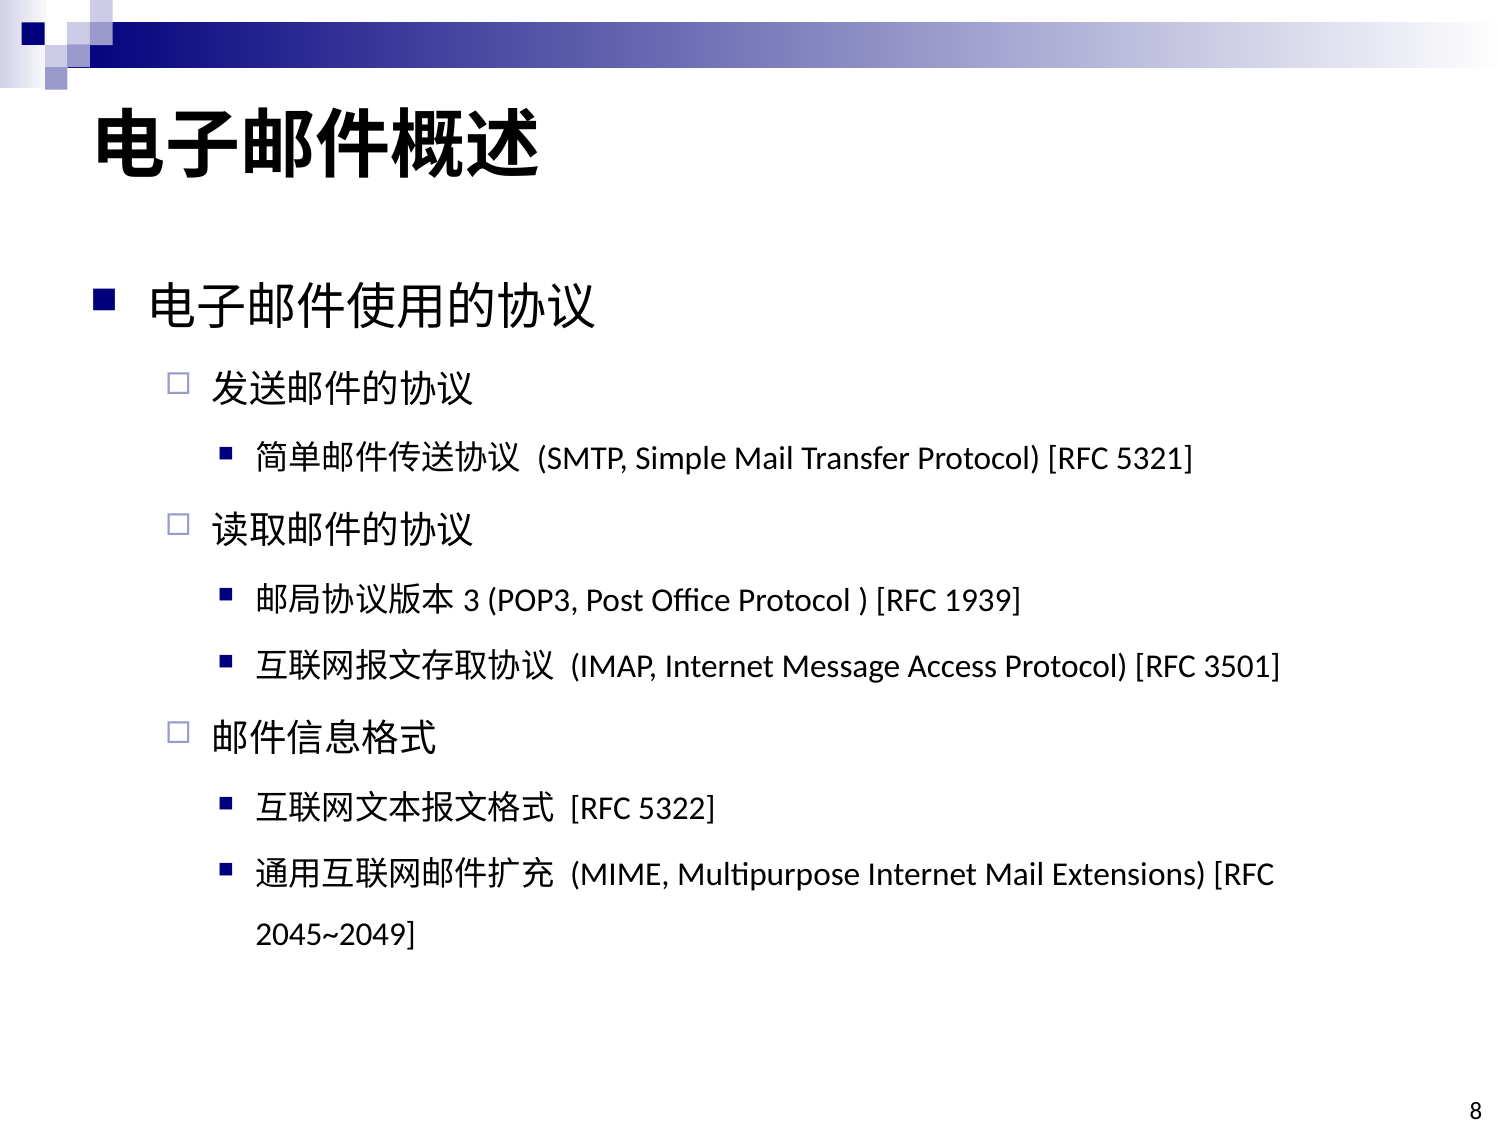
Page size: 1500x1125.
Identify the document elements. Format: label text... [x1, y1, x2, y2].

slide_number 8 [1425, 1100, 1483, 1125]
list 电子邮件使用的协议 发送邮件的协议 简单邮件传送协议 (SMTP, Simple Mail Transfer Protocol) [RFC 5321] 读取邮件的协议 邮局协议版本3 (POP3, Post Office Protocol ) [RFC 1939] 互联网报文存取协议 (IMAP, Internet Message Access Protocol) [RFC 3501] 邮件信息格式 互联网文本报文格式 [RFC 5322] 通用互联网邮件扩充 (MIME, Multipurpose Internet Mail Extensions) [RFC 2045~2049] [75, 237, 1449, 1100]
title 电子邮件概述 [75, 75, 1425, 209]
